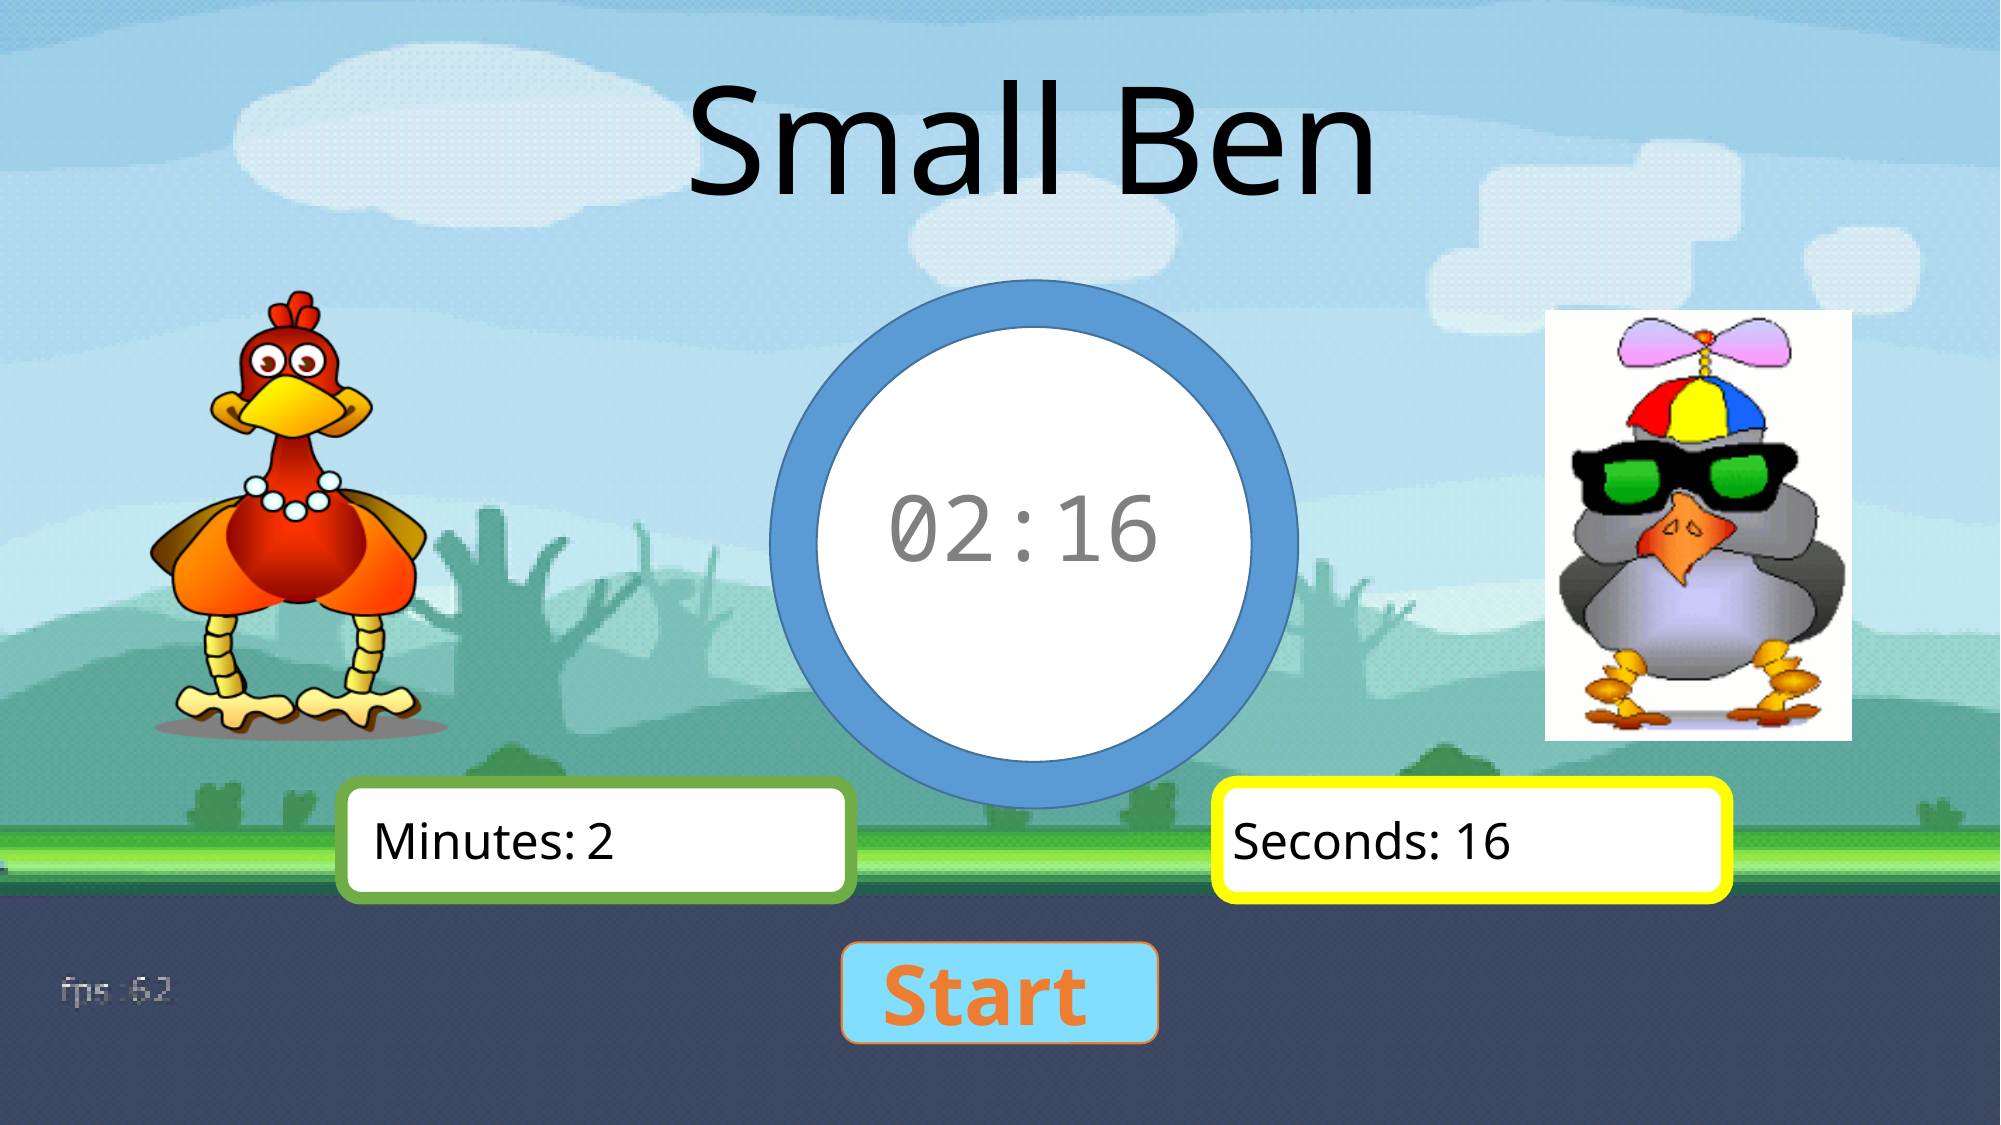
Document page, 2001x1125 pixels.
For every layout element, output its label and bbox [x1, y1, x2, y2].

picture [0, 0, 2000, 1125]
text_box [841, 934, 1159, 1051]
text_box [341, 782, 852, 899]
